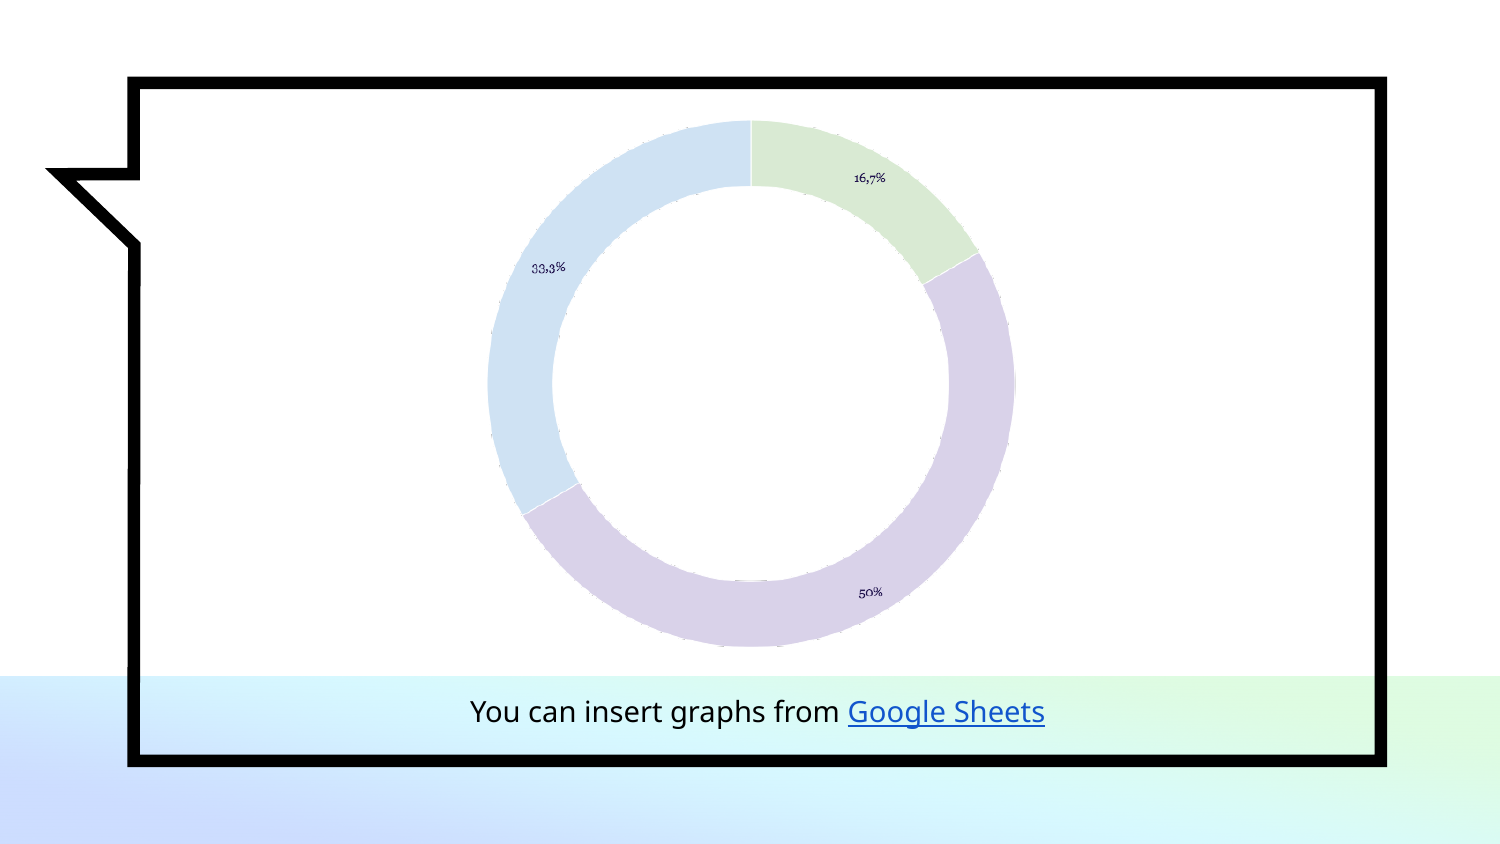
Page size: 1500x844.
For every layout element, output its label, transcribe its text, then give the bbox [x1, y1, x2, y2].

list You can insert graphs from Google Sheets [134, 670, 1381, 756]
picture [432, 119, 1068, 647]
picture [0, 676, 1500, 844]
